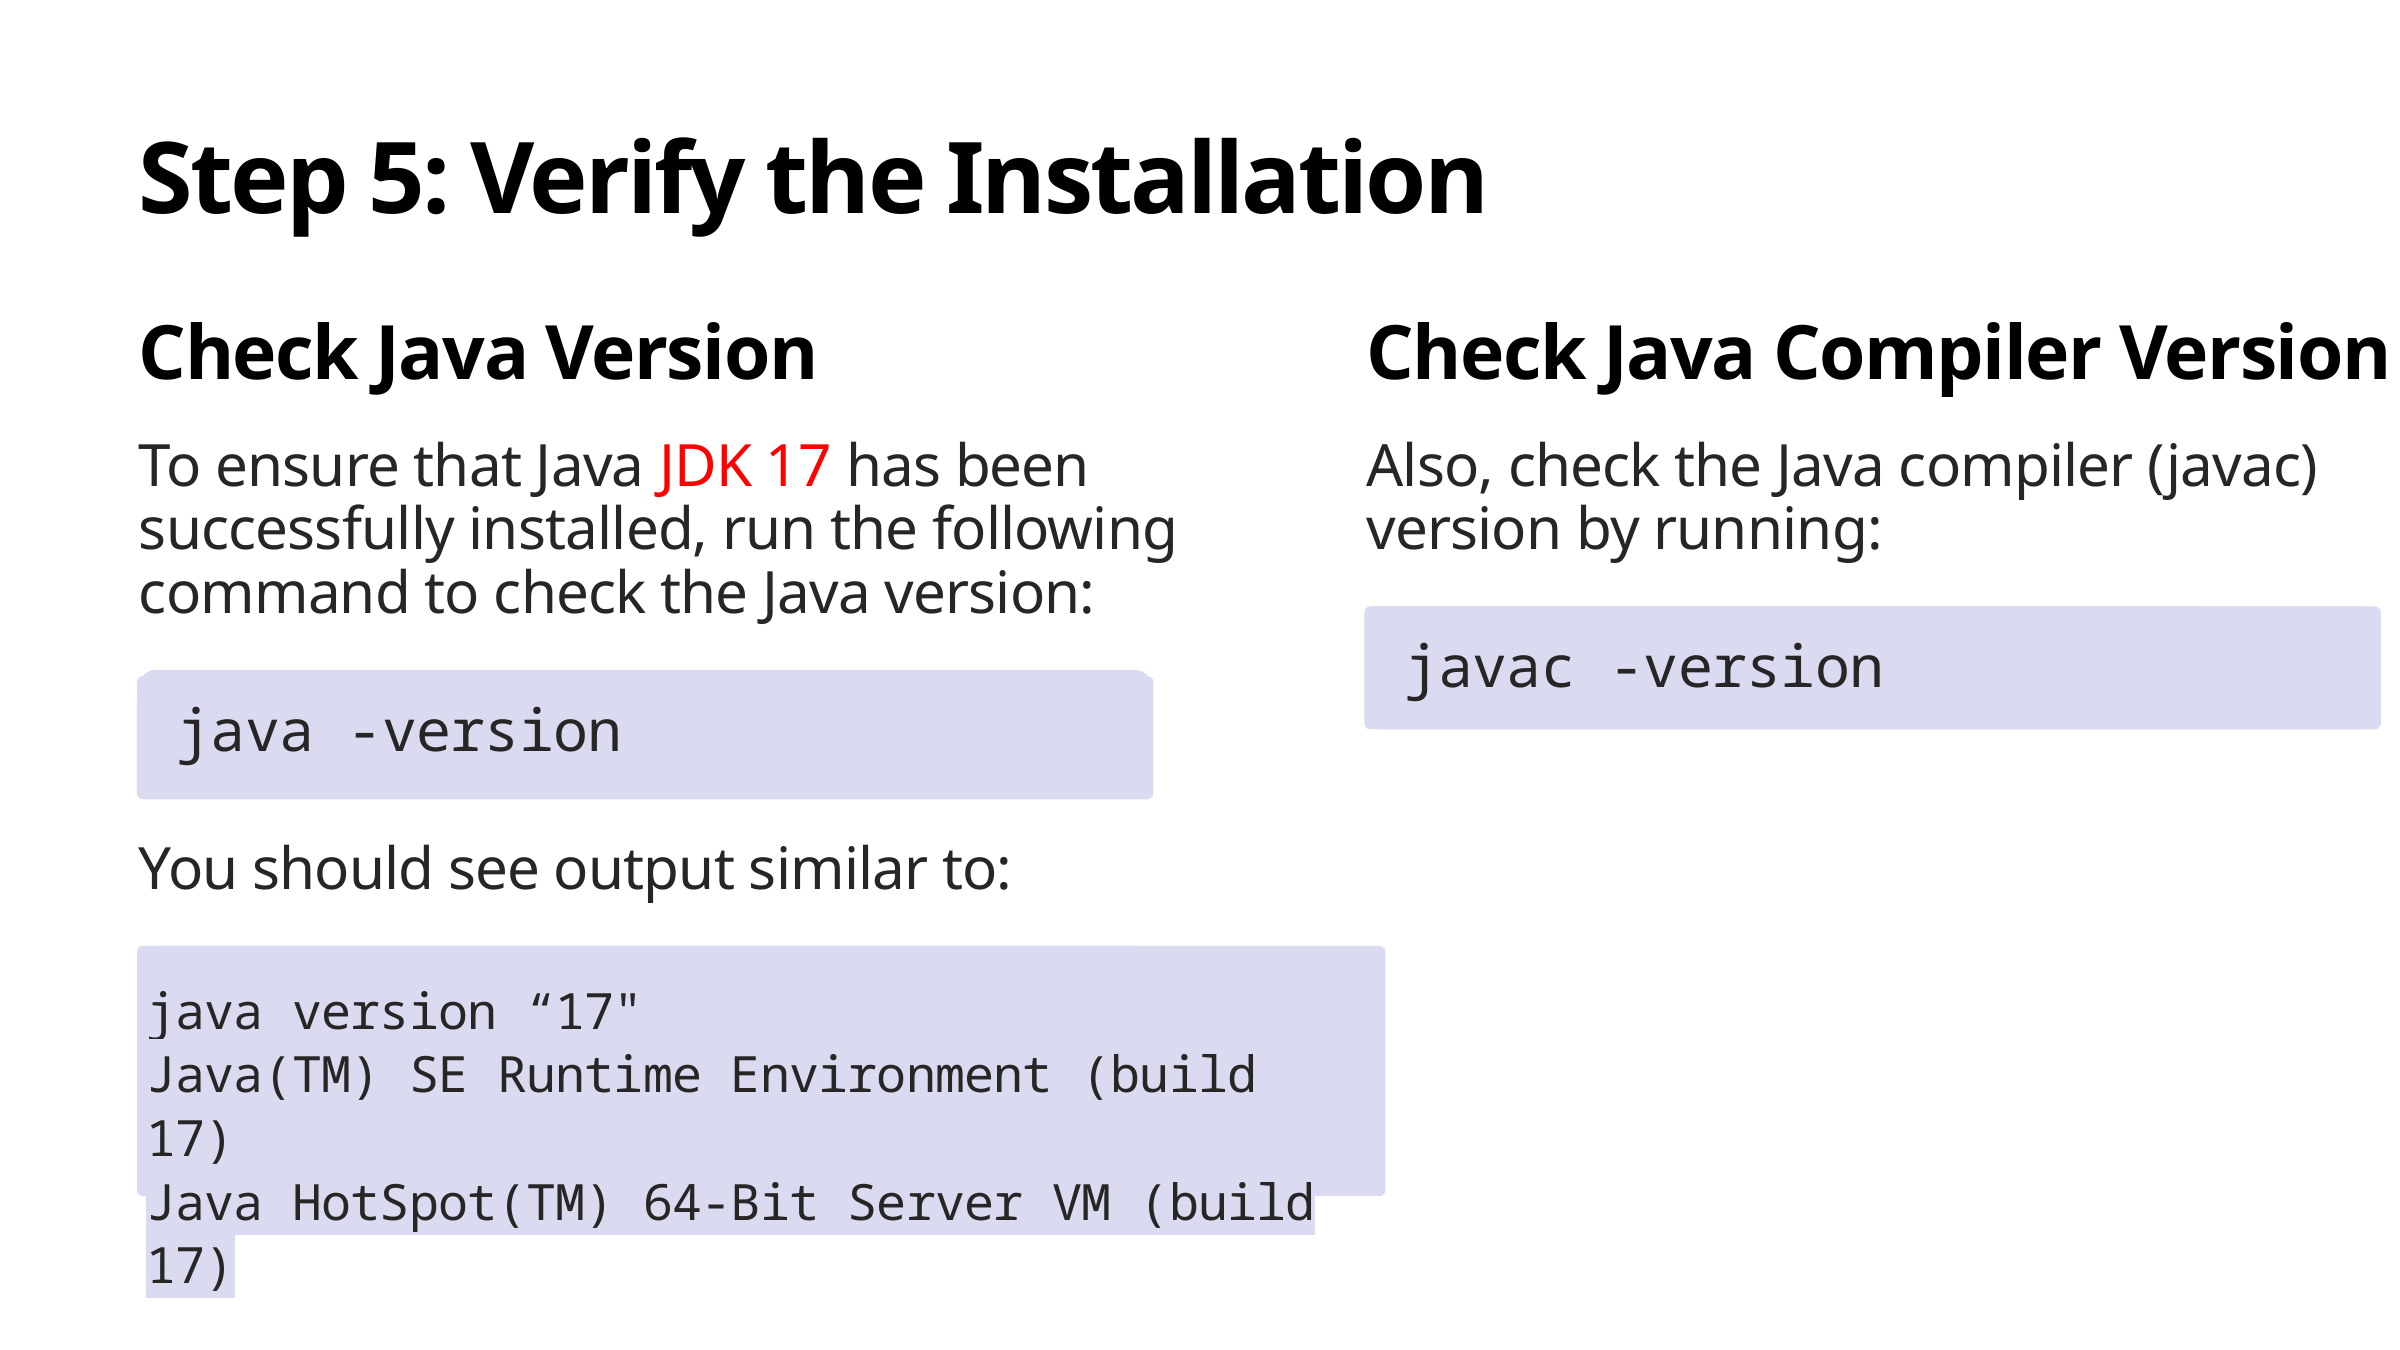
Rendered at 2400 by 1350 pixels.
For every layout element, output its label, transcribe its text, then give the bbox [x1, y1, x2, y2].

text_box You should see output similar to: [139, 837, 1152, 902]
text_box Also, check the Java compiler (javac) version by running: [1366, 434, 2379, 562]
text_box java version “17" Java(TM) SE Runtime Environment (build 17) Java HotSpot(TM) 64-Bit Server VM (build 17) [146, 975, 1350, 1167]
text_box [142, 669, 1148, 676]
text_box Check Java Version [139, 332, 636, 395]
text_box java -version [176, 699, 1114, 764]
text_box Check Java Compiler Version [1366, 332, 2039, 395]
text_box javac -version [1404, 636, 2342, 700]
text_box [1364, 606, 2381, 730]
text_box [136, 676, 1154, 800]
text_box Step 5: Verify the Installation [139, 109, 1447, 234]
text_box [137, 945, 1386, 1197]
text_box To ensure that Java JDK 17 has been successfully installed, run the following command to check the Java version: [138, 434, 1200, 626]
